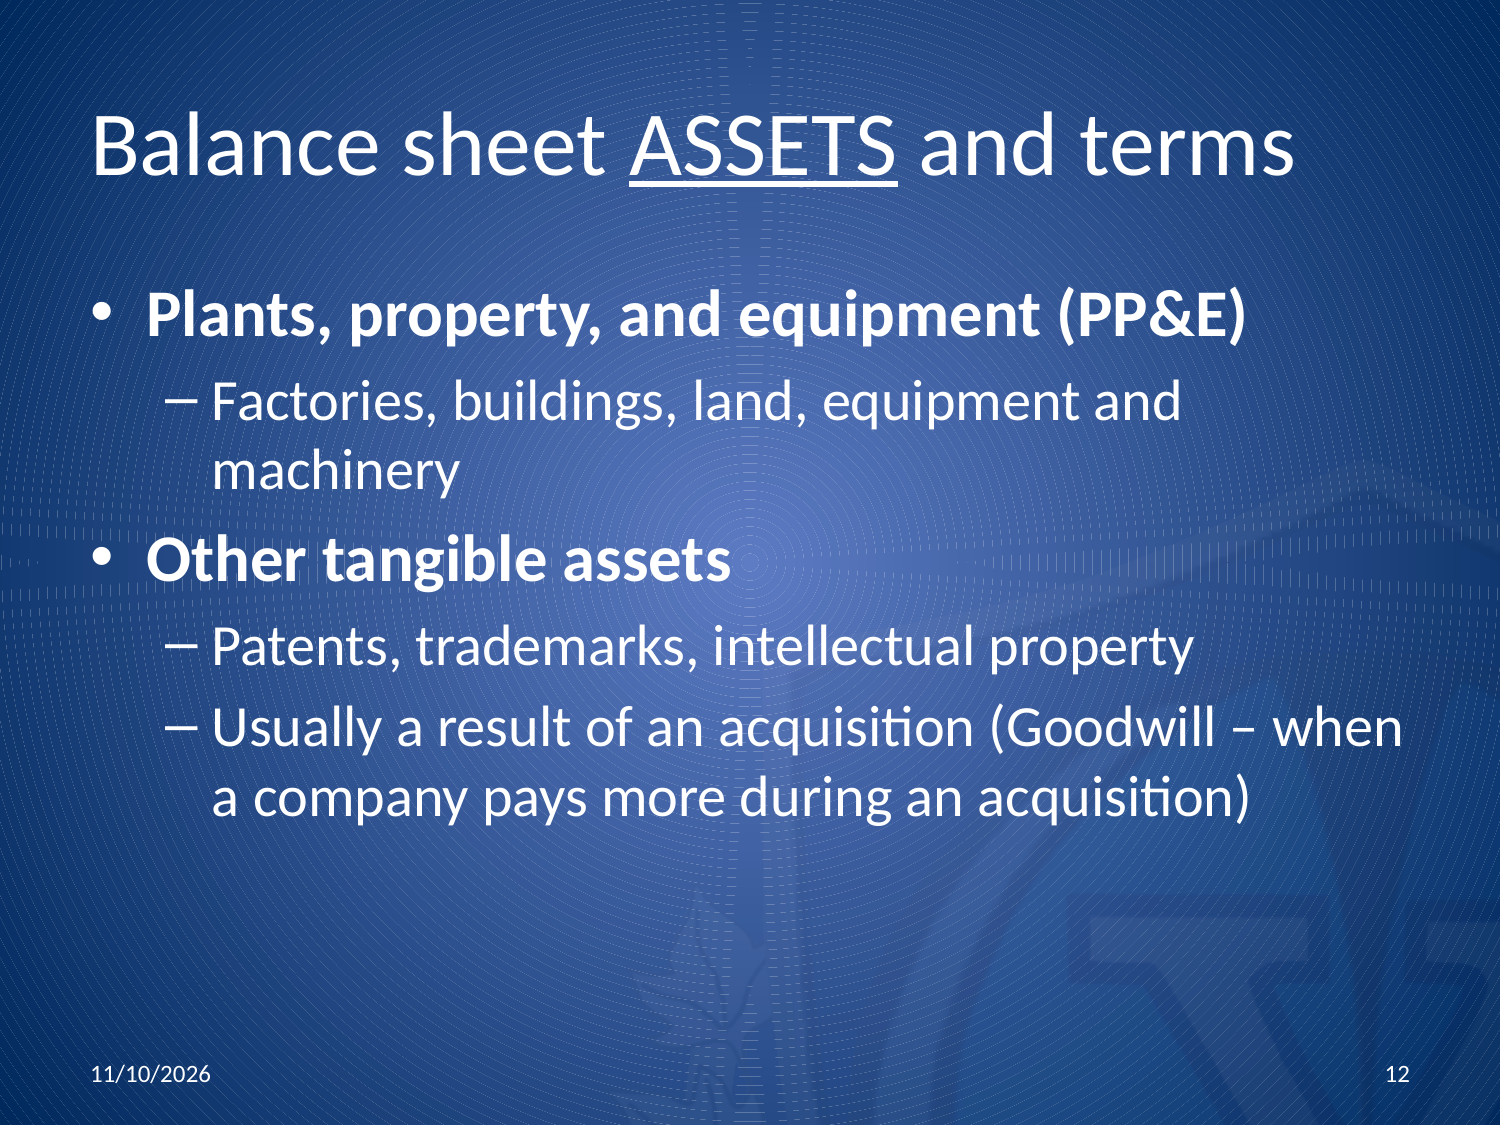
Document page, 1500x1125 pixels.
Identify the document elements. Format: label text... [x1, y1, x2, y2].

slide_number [75, 1042, 425, 1103]
title Balance sheet ASSETS and terms [75, 45, 1425, 233]
slide_number 12 [1074, 1042, 1425, 1103]
list Plants, property, and equipment (PP&E) Factories, buildings, land, equipment and machinery Other tangible assets Patents, trademarks, intellectual property Usually a result of an acquisition (Goodwill – when a company pays more during an acquisition) [75, 262, 1425, 1005]
